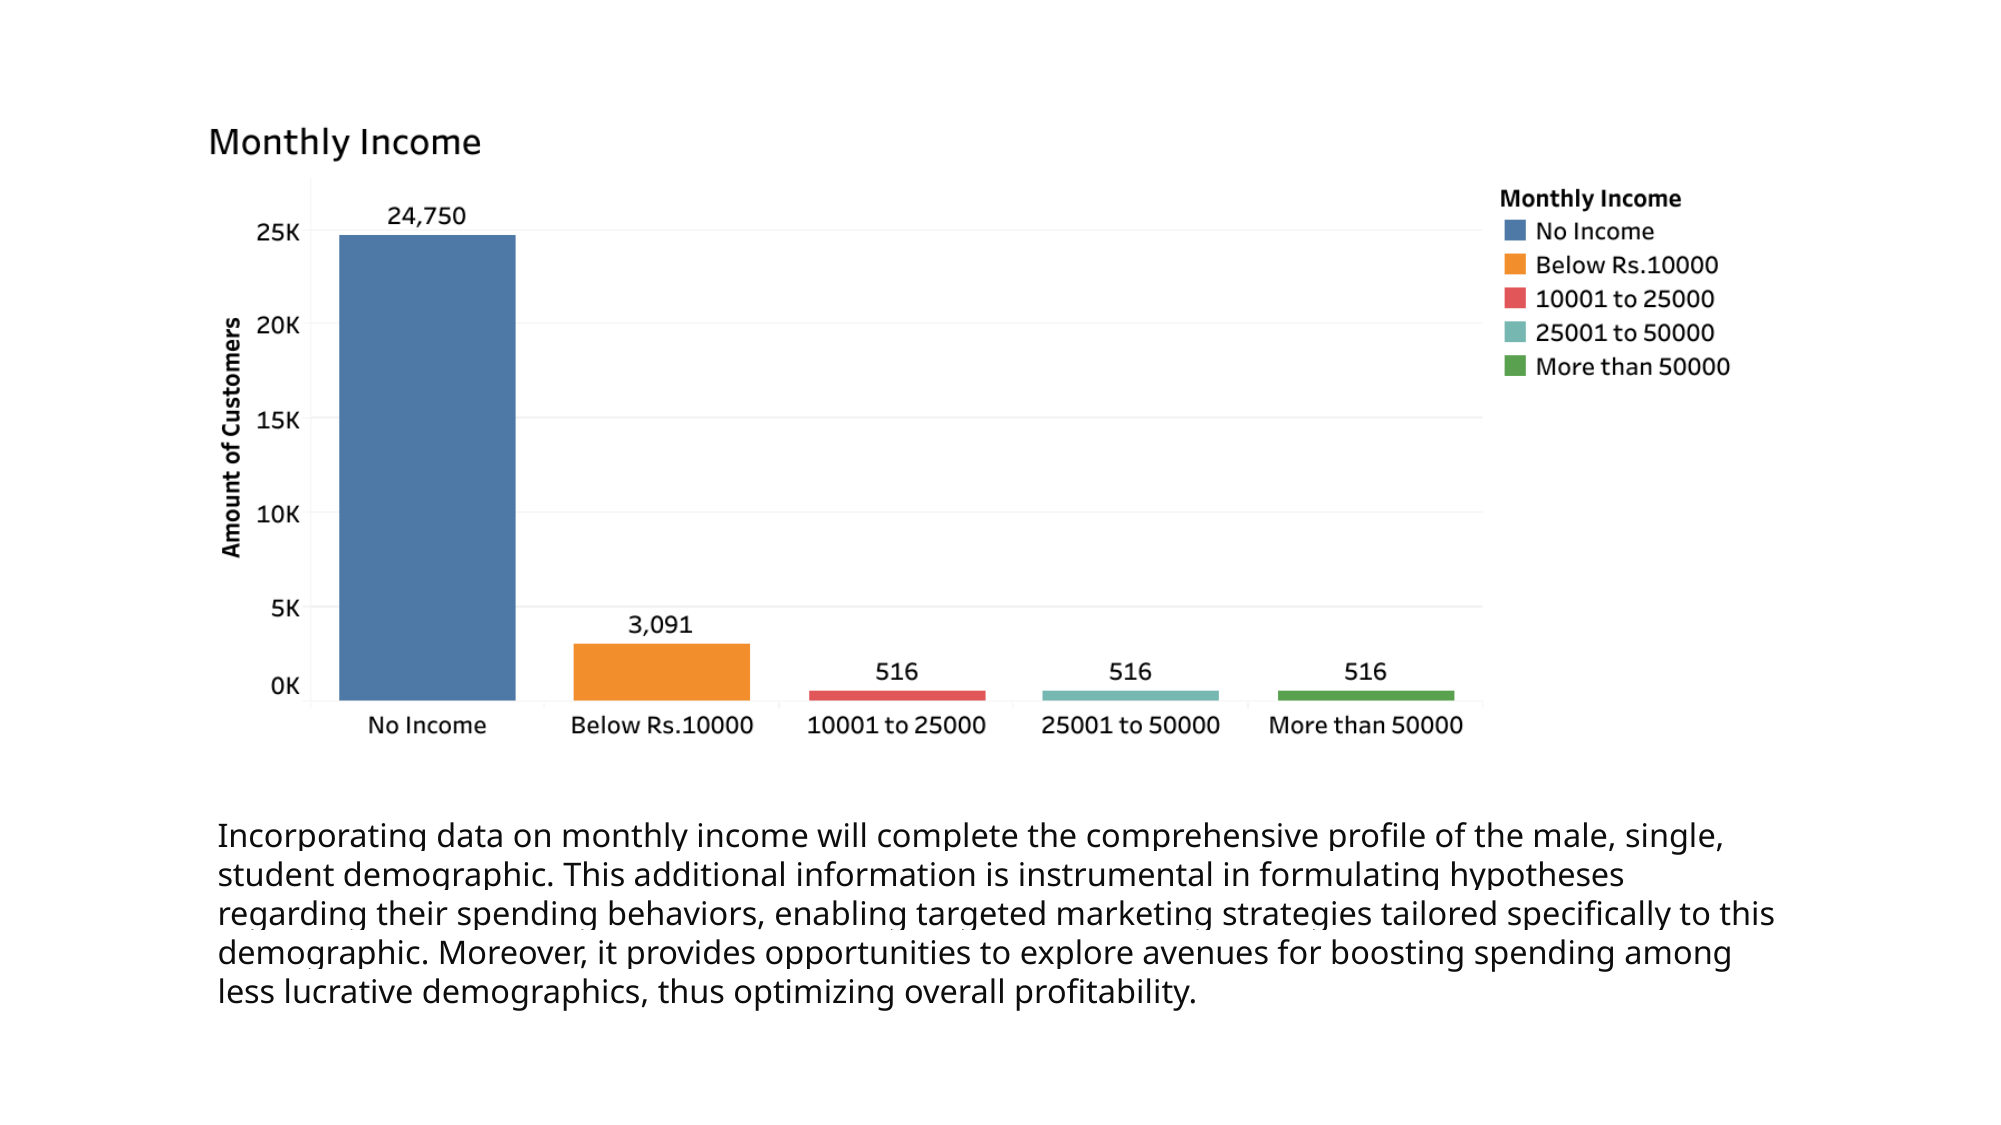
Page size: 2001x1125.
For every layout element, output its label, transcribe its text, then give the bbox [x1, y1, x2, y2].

text_box Incorporating data on monthly income will complete the comprehensive profile of the male, single, student demographic. This additional information is instrumental in formulating hypotheses regarding their spending behaviors, enabling targeted marketing strategies tailored specifically to this demographic. Moreover, it provides opportunities to explore avenues for boosting spending among less lucrative demographics, thus optimizing overall profitability. [202, 767, 1798, 1018]
picture [202, 105, 1738, 741]
